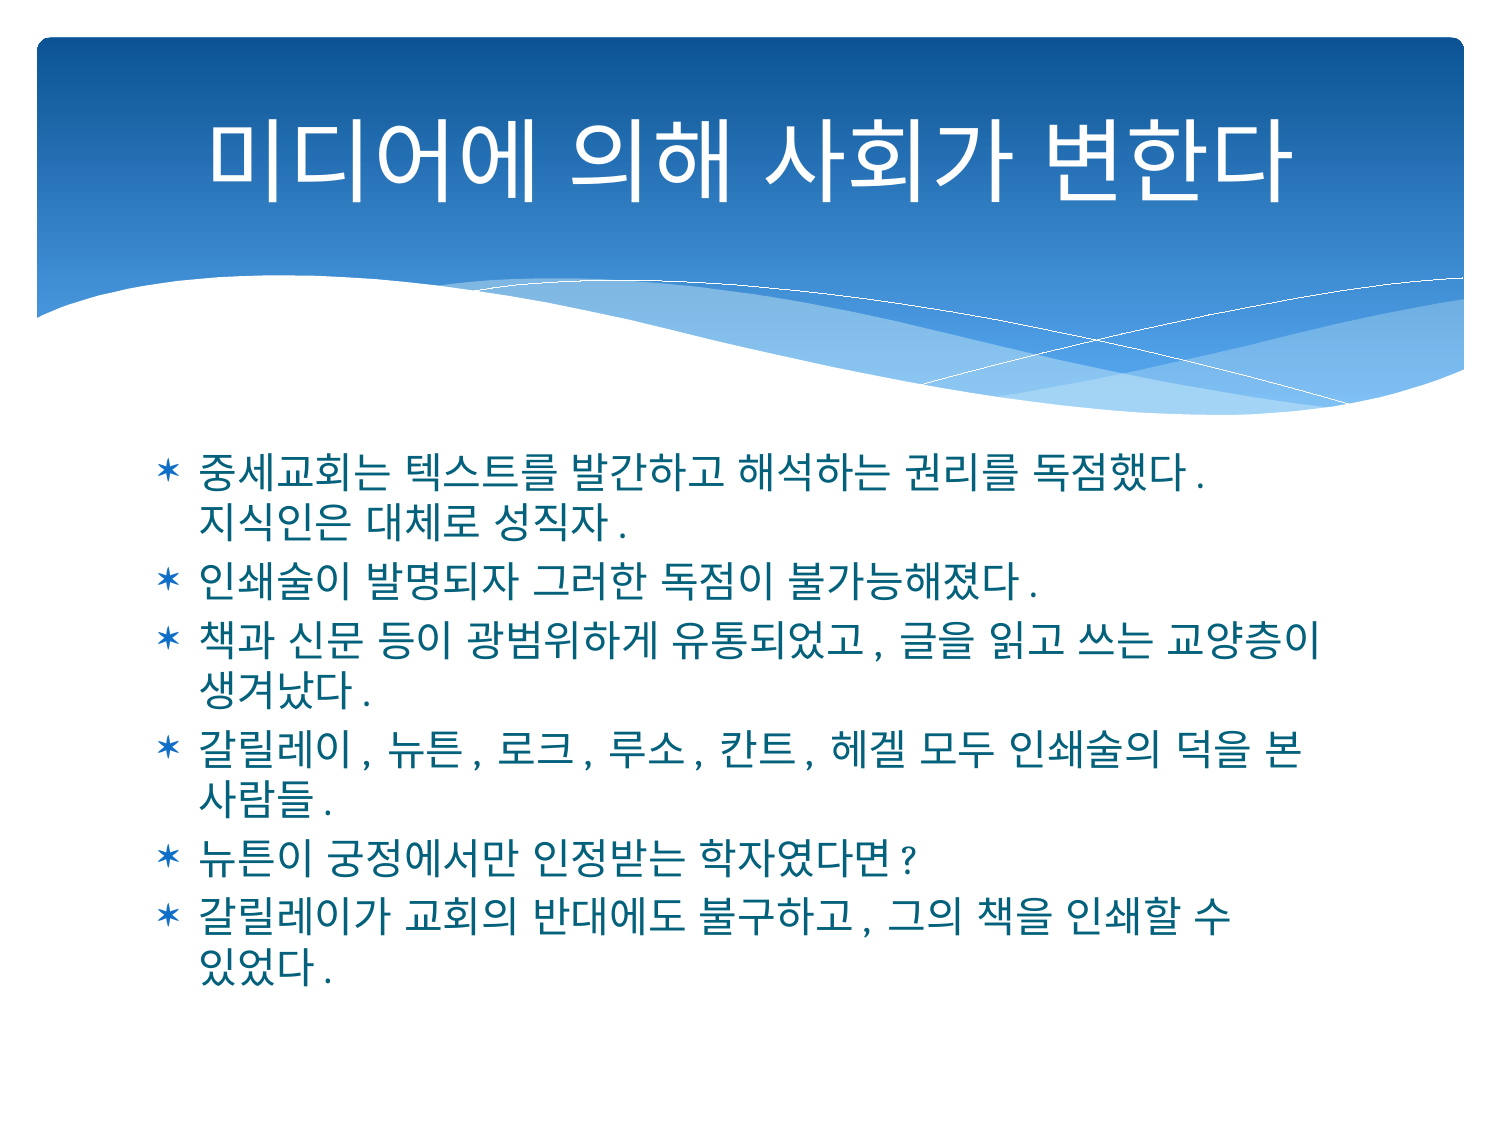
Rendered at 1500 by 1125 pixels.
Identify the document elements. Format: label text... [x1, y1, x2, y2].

list 중세교회는 텍스트를 발간하고 해석하는 권리를 독점했다. 지식인은 대체로 성직자. 인쇄술이 발명되자 그러한 독점이 불가능해졌다. 책과 신문 등이 광범위하게 유통되었고, 글을 읽고 쓰는 교양층이 생겨났다. 갈릴레이, 뉴튼, 로크, 루소, 칸트, 헤겔 모두 인쇄술의 덕을 본 사람들. 뉴튼이 궁정에서만 인정받는 학자였다면? 갈릴레이가 교회의 반대에도 불구하고, 그의 책을 인쇄할 수 있었다. [143, 438, 1359, 1005]
title 미디어에 의해 사회가 변한다 [75, 55, 1425, 261]
